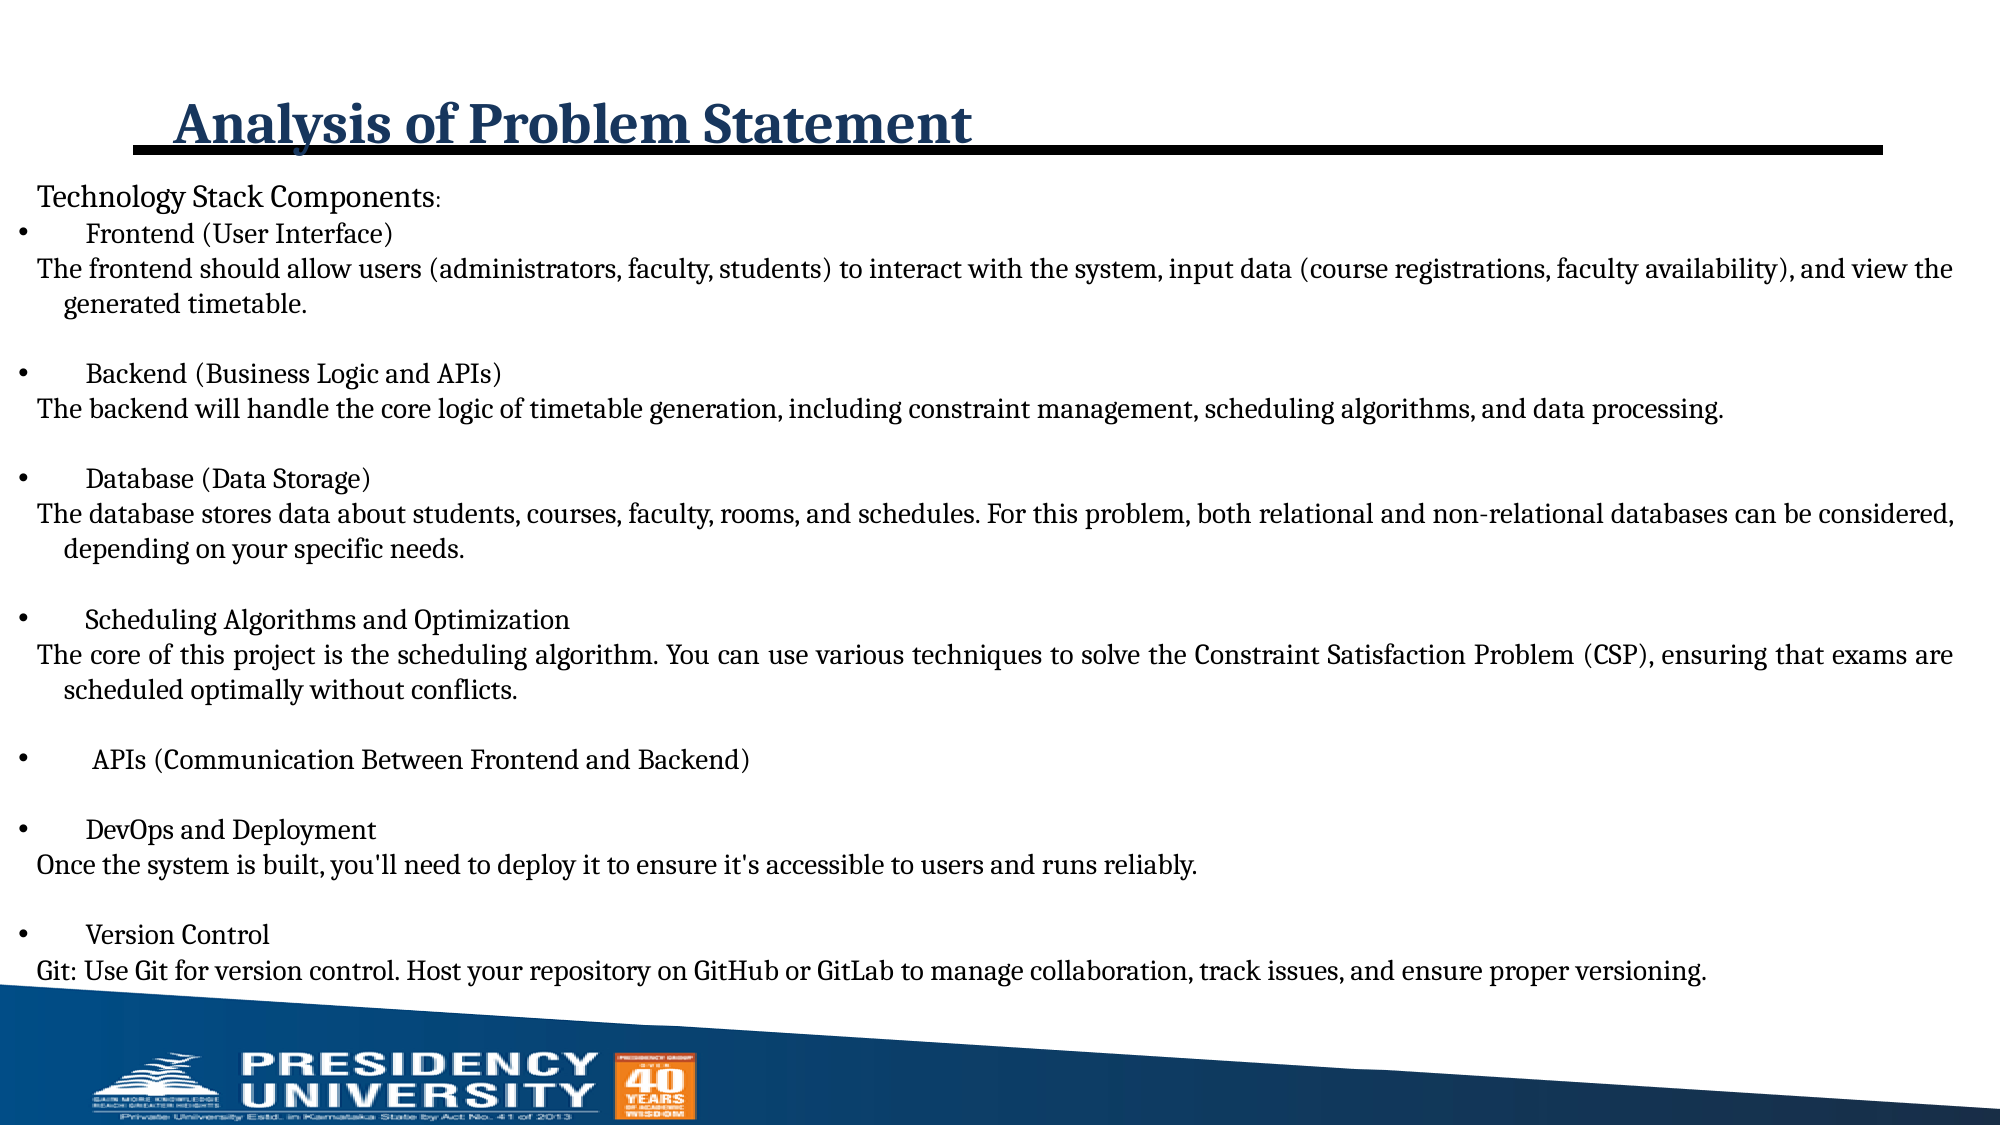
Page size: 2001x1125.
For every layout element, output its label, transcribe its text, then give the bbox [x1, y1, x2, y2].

picture [0, 982, 2000, 1125]
title Analysis of Problem Statement [133, 45, 1884, 125]
list Technology Stack Components: Frontend (User Interface) The frontend should allow users (administrators, faculty, students) to interact with the system, input data (course registrations, faculty availability), and view the generated timetable. Backend (Business Logic and APIs) The backend will handle the core logic of timetable generation, including constraint management, scheduling algorithms, and data processing. Database (Data Storage) The database stores data about students, courses, faculty, rooms, and schedules. For this problem, both relational and non-relational databases can be considered, depending on your specific needs. Scheduling Algorithms and Optimization The core of this project is the scheduling algorithm. You can use various techniques to solve the Constraint Satisfaction Problem (CSP), ensuring that exams are scheduled optimally without conflicts. APIs (Communication Between Frontend and Backend) DevOps and Deployment Once the system is built, you'll need to deploy it to ensure it's accessible to users and runs reliably. Version Control Git: Use Git for version control. Host your repository on GitHub or GitLab to manage collaboration, track issues, and ensure proper versioning. [0, 167, 1971, 1000]
